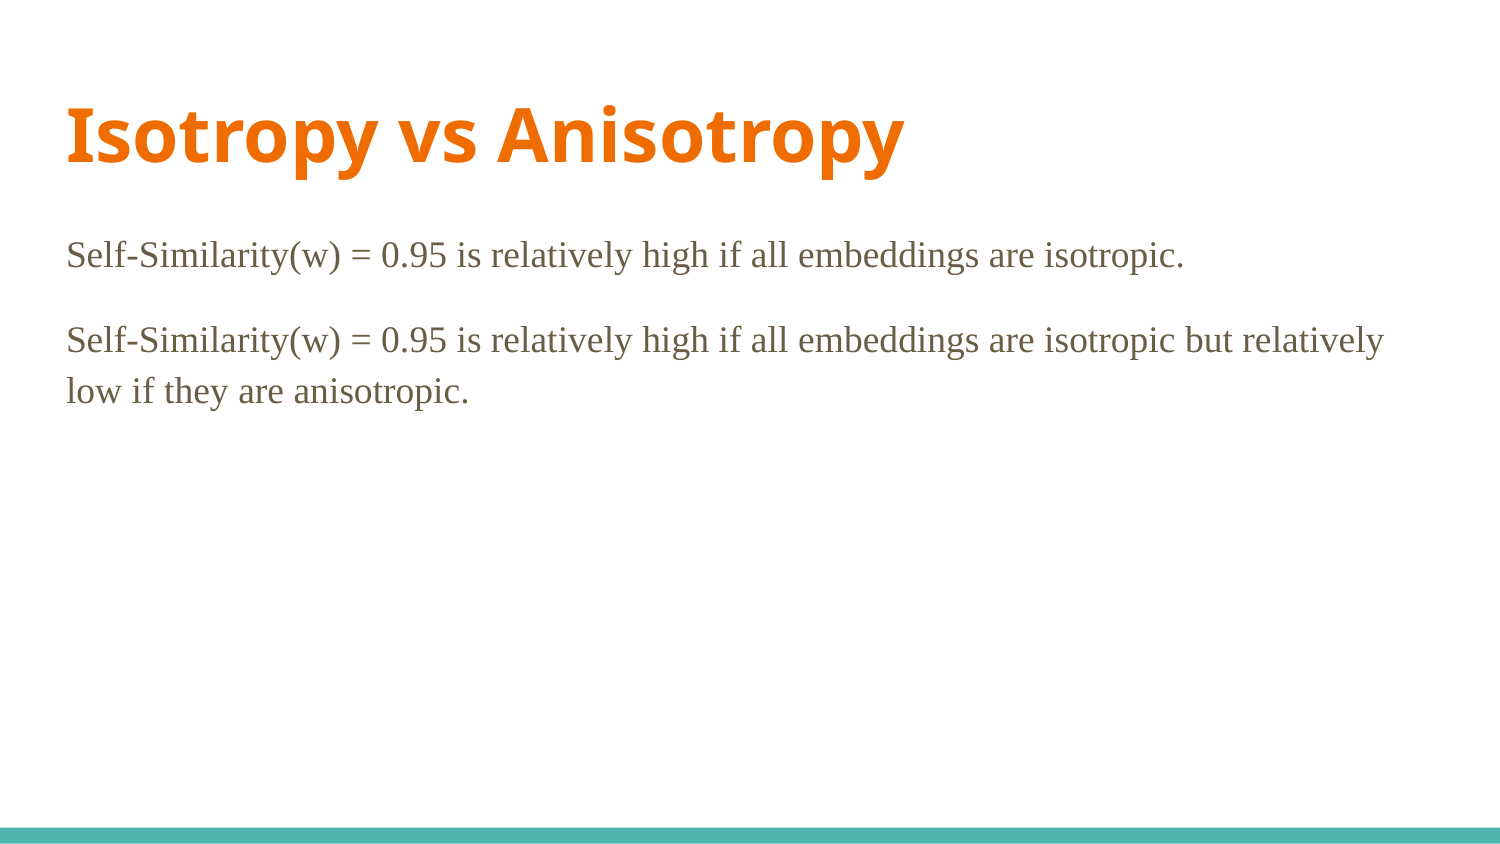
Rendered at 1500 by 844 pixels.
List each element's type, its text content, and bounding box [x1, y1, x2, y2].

title Isotropy vs Anisotropy [51, 72, 1449, 189]
list Self-Similarity(w) = 0.95 is relatively high if all embeddings are isotropic. Self-Similarity(w) = 0.95 is relatively high if all embeddings are isotropic but relatively low if they are anisotropic. [51, 207, 1449, 750]
